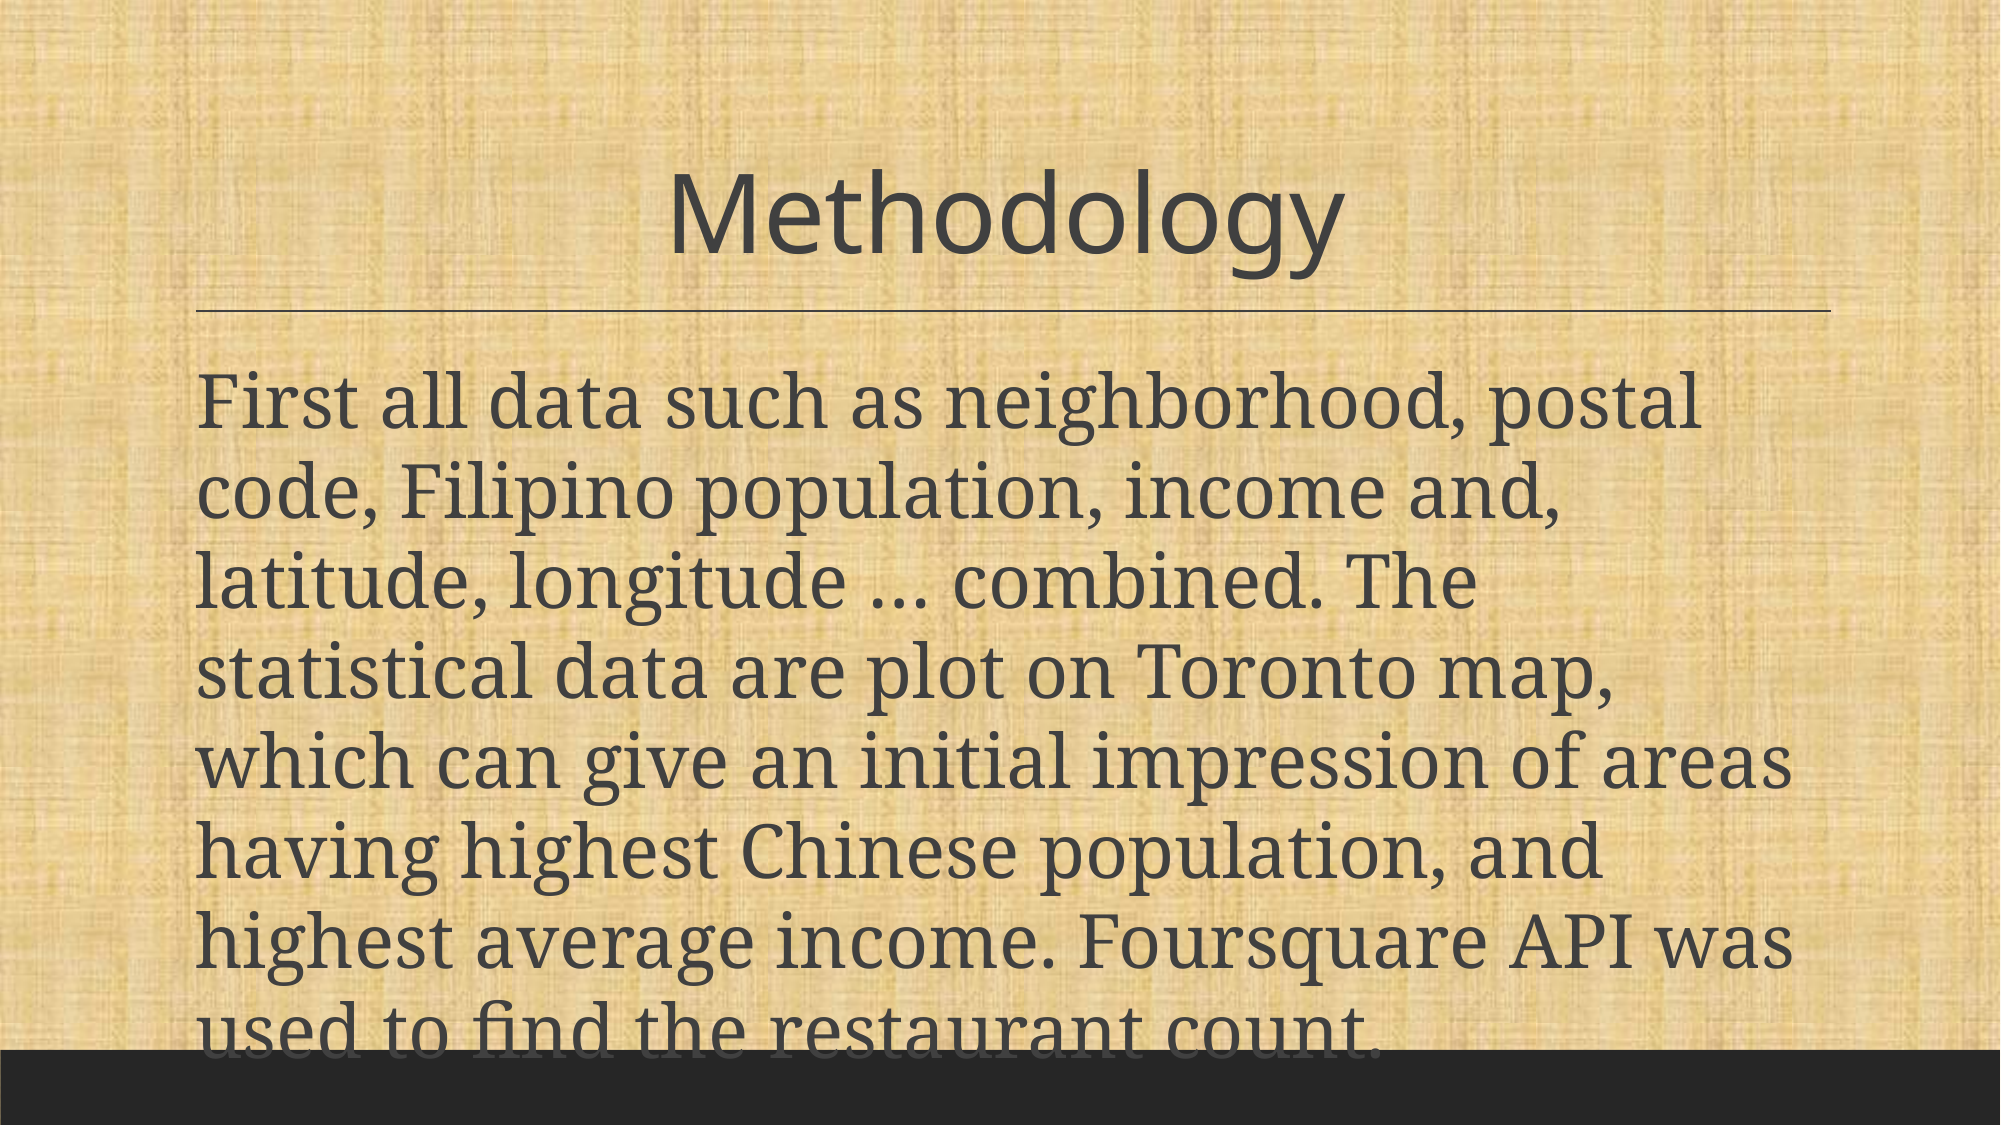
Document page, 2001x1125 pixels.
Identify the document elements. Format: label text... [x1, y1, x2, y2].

title Methodology [180, 47, 1830, 285]
list First all data such as neighborhood, postal code, Filipino population, income and, latitude, longitude … combined. The statistical data are plot on Toronto map, which can give an initial impression of areas having highest Chinese population, and highest average income. Foursquare API was used to find the restaurant count. [180, 345, 1830, 963]
picture [0, 0, 2001, 1125]
